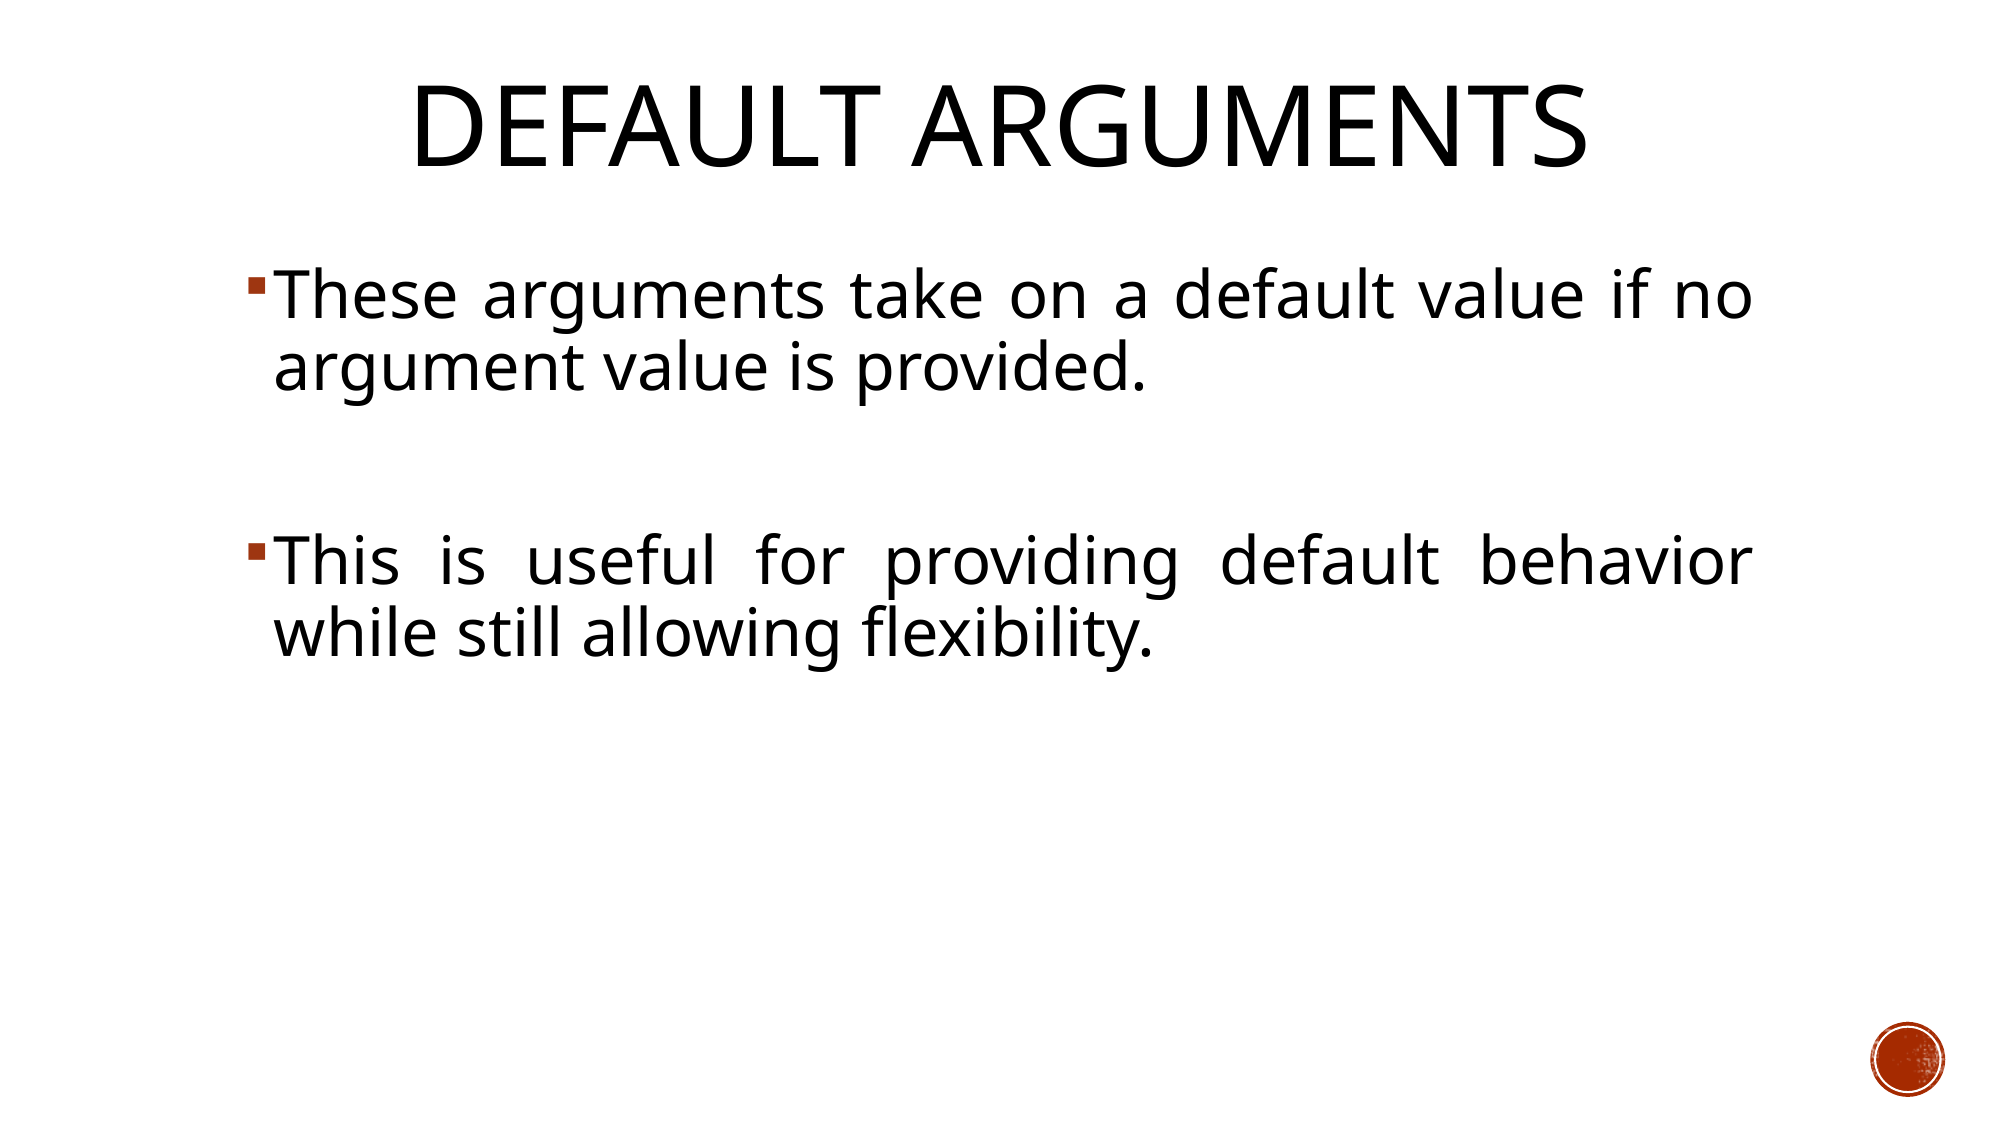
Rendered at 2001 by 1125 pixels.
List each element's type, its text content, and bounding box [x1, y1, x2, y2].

title Default Arguments [174, 35, 1825, 224]
list These arguments take on a default value if no argument value is provided. This is useful for providing default behavior while still allowing flexibility. [228, 253, 1772, 918]
